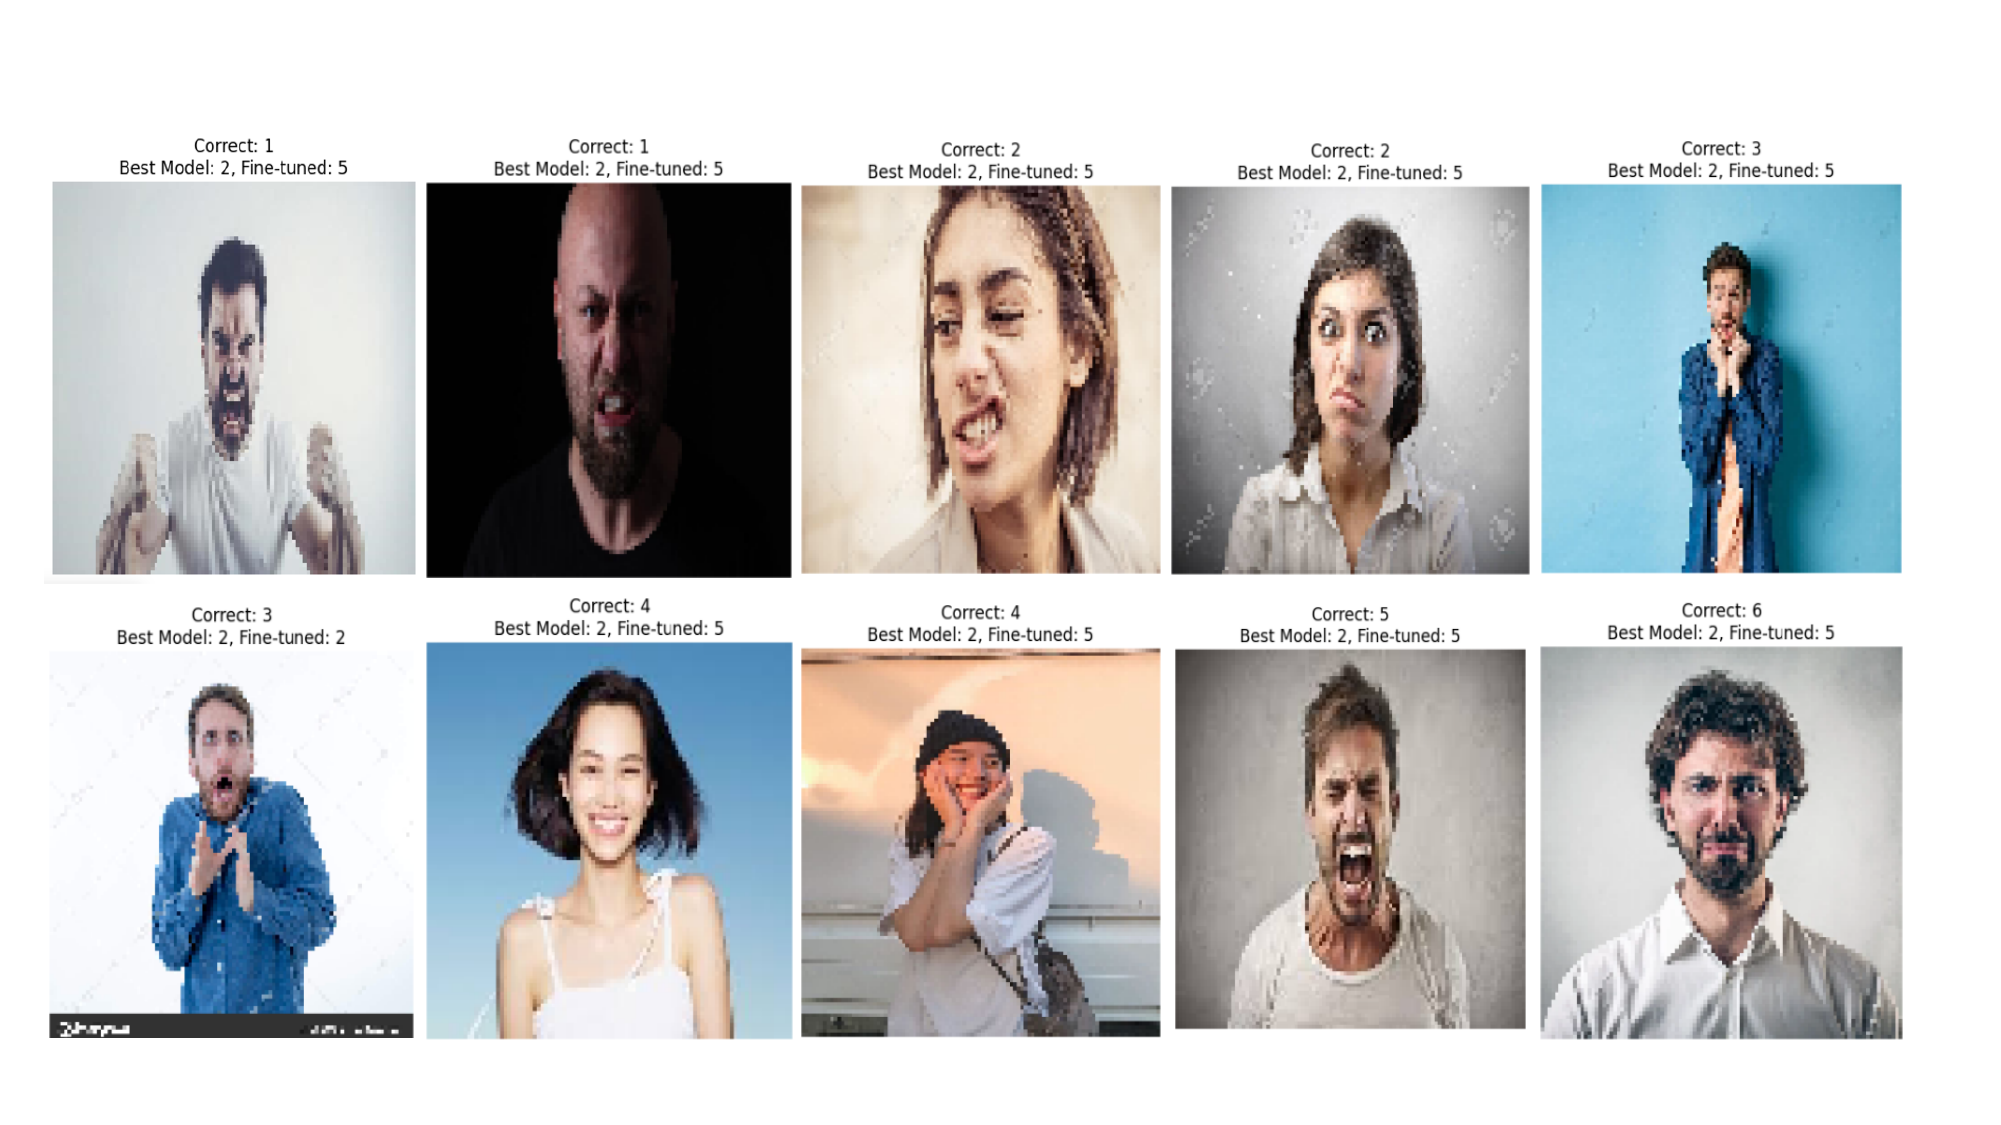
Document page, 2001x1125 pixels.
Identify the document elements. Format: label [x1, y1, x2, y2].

text_box [44, 123, 1908, 1044]
